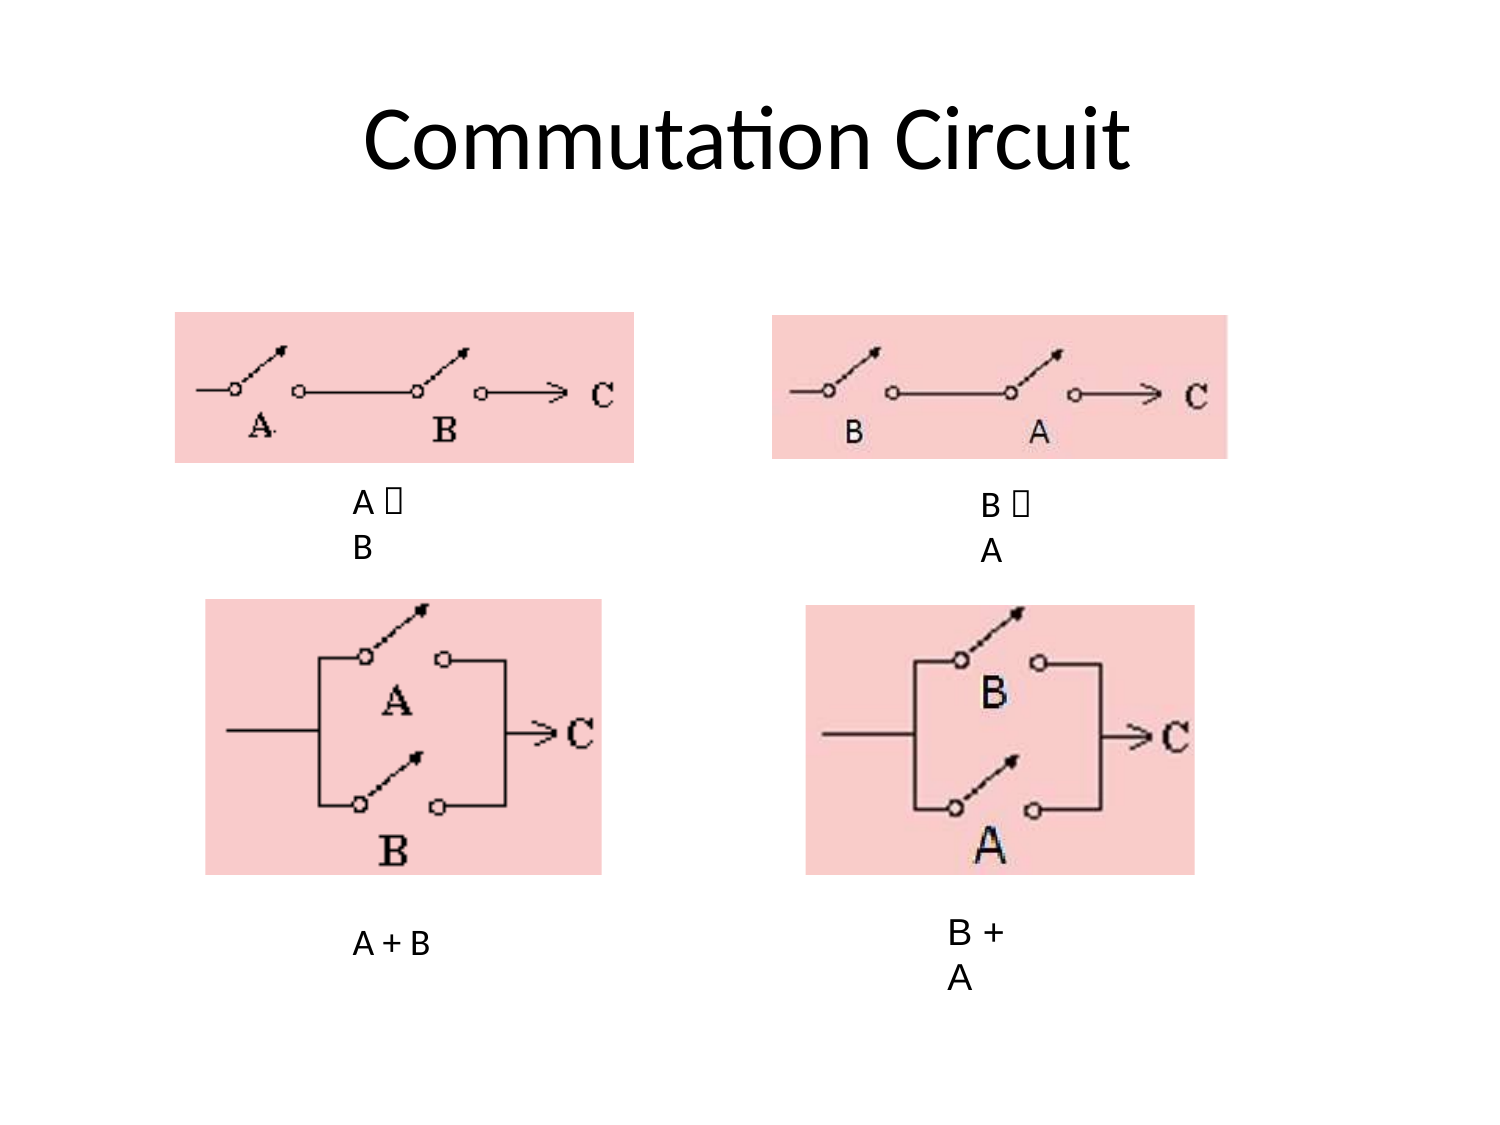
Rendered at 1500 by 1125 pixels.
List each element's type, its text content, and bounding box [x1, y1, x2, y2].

text_box [174, 312, 634, 463]
text_box B + A [945, 905, 1041, 998]
text_box [805, 605, 1195, 875]
title Commutation Circuit [361, 75, 1139, 266]
text_box [772, 315, 1229, 459]
text_box B  A [978, 477, 1060, 571]
text_box A + B [350, 915, 433, 963]
text_box [205, 599, 602, 875]
text_box A  B [350, 475, 431, 568]
